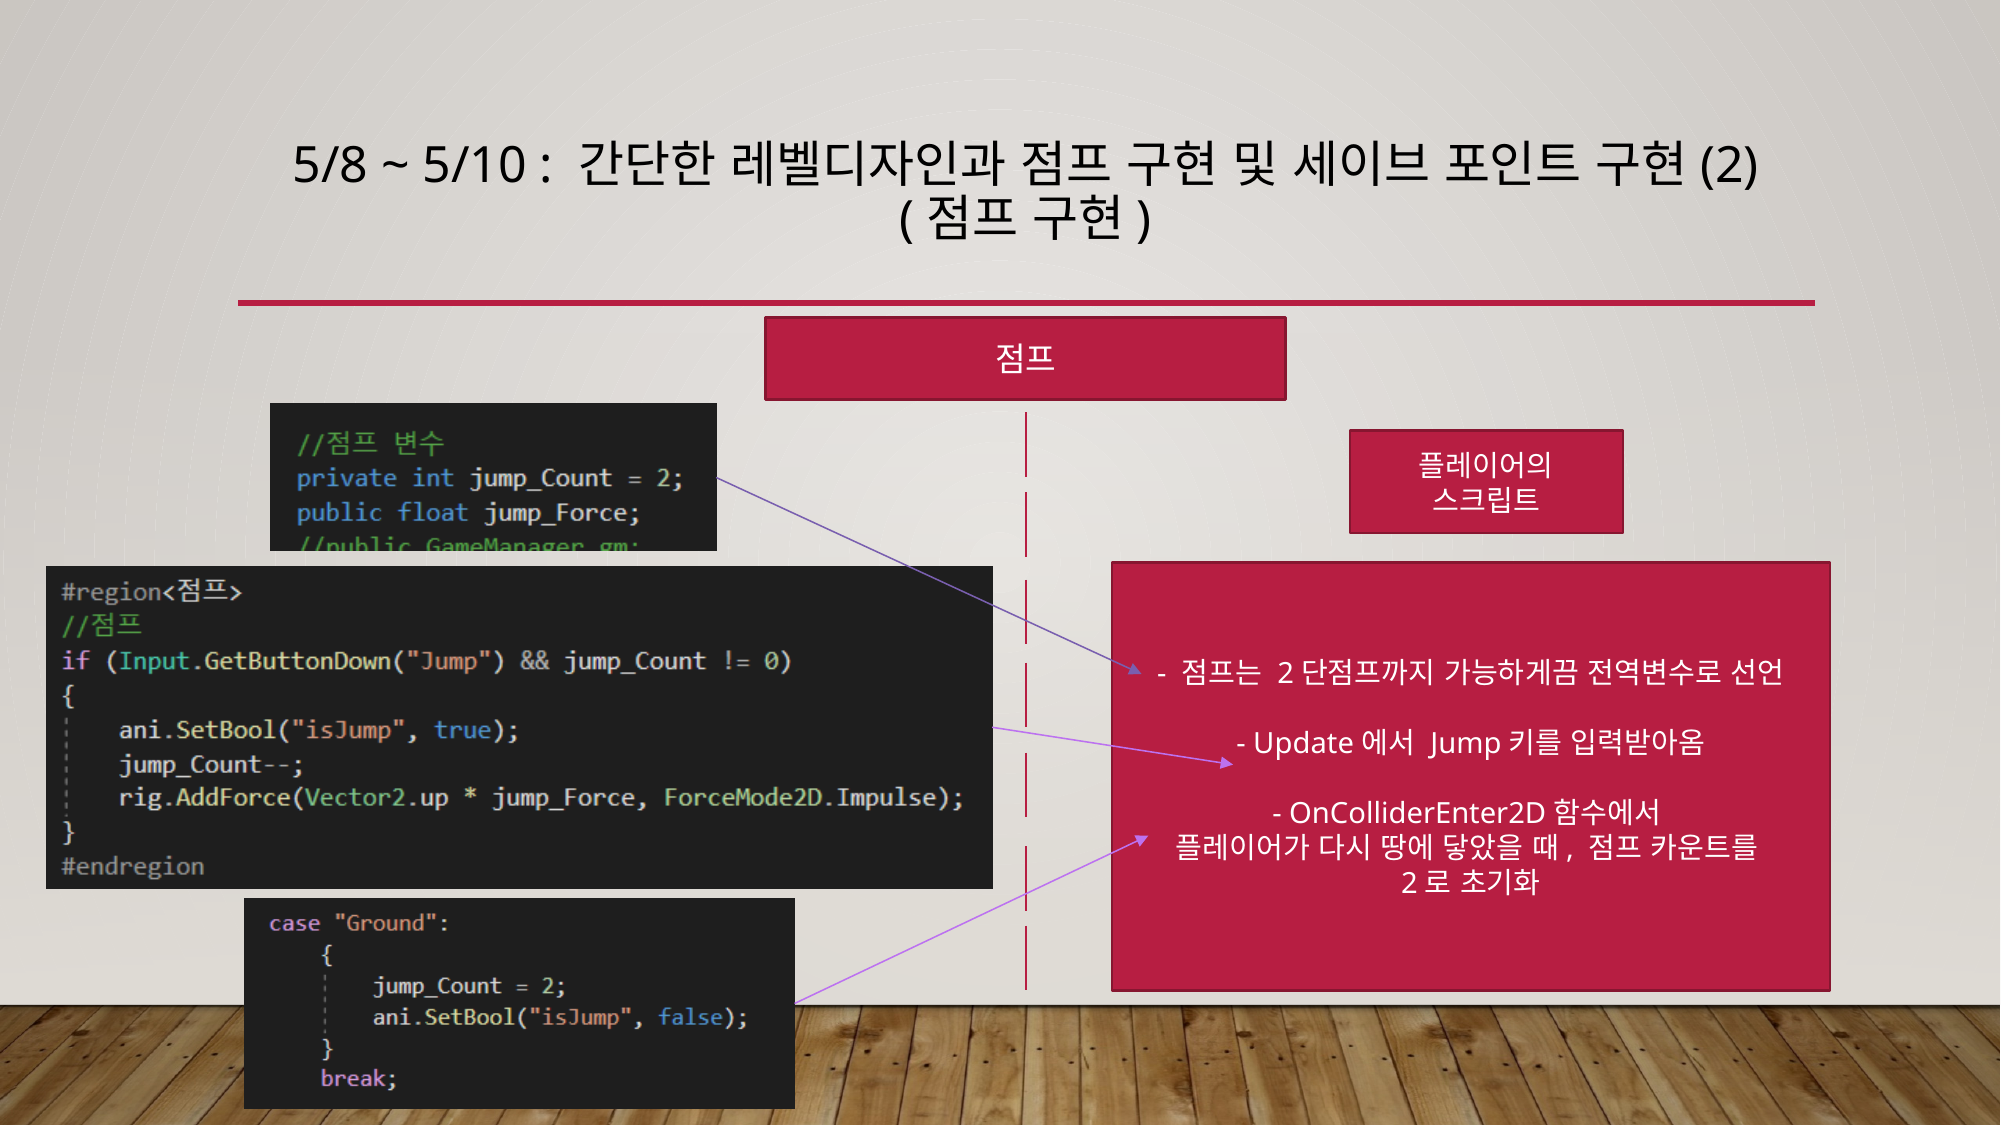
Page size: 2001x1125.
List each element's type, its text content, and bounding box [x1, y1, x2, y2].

text_box 플레이어의 스크립트 [1349, 429, 1624, 534]
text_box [991, 727, 1234, 765]
picture [46, 566, 993, 889]
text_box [794, 835, 1149, 1004]
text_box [715, 477, 1142, 675]
text_box - 점프는 2단점프까지 가능하게끔 전역변수로 선언 - Update에서 Jump키를 입력받아옴 - OnColliderEnter2D함수에서 플레이어가 다시 땅에 닿았을 때, 점프 카운트를 2로 초기화 [1111, 561, 1831, 992]
text_box 점프 [764, 316, 1287, 401]
picture [0, 898, 2000, 1125]
picture [270, 403, 717, 552]
title 5/8 ~ 5/10 : 간단한 레벨디자인과 점프 구현 및 세이브 포인트 구현(2) (점프 구현) [238, 131, 1814, 305]
